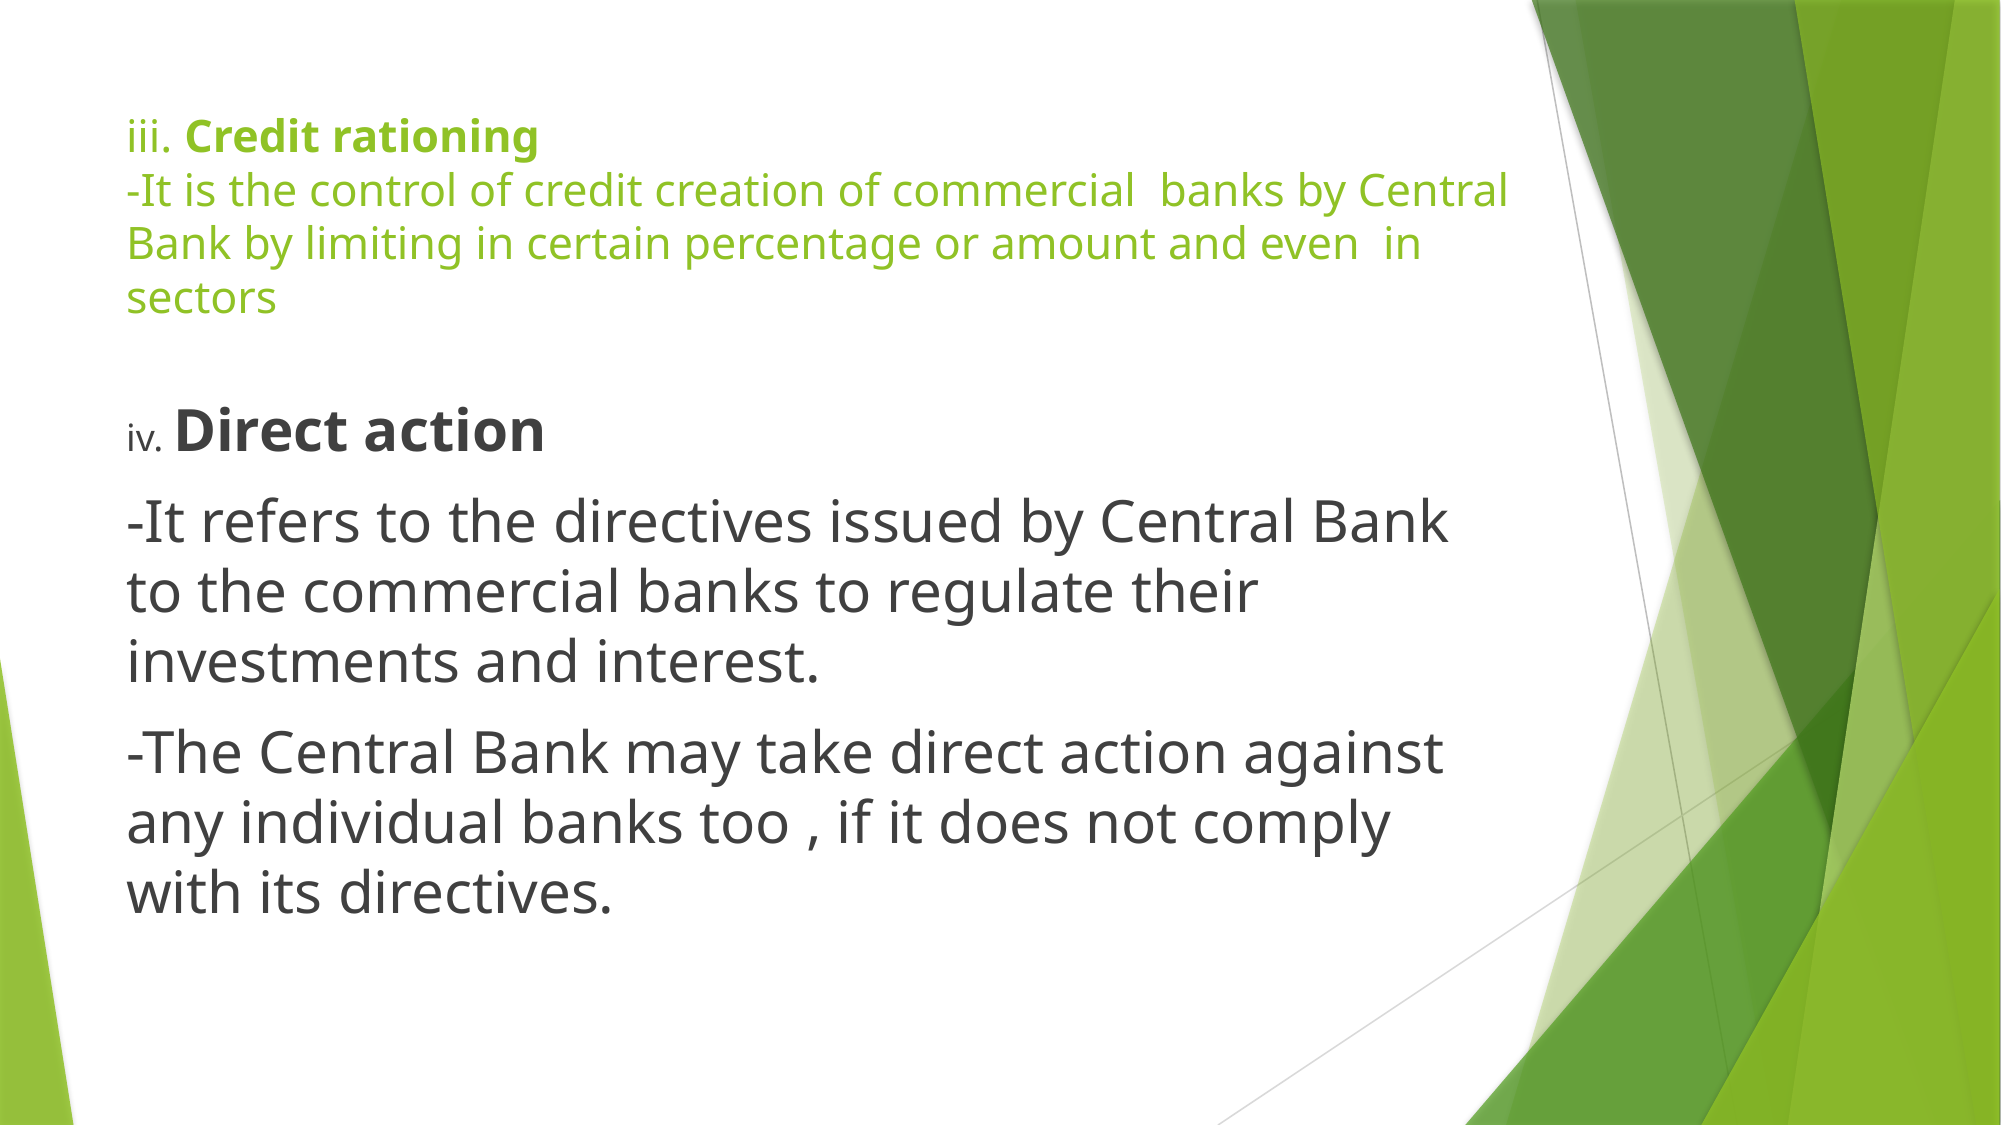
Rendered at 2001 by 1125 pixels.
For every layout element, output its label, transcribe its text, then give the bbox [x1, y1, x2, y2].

list iv. Direct action -It refers to the directives issued by Central Bank to the commercial banks to regulate their investments and interest. -The Central Bank may take direct action against any individual banks too , if it does not comply with its directives. [111, 385, 1522, 991]
title iii. Credit rationing -It is the control of credit creation of commercial banks by Central Bank by limiting in certain percentage or amount and even in sectors [111, 99, 1559, 386]
